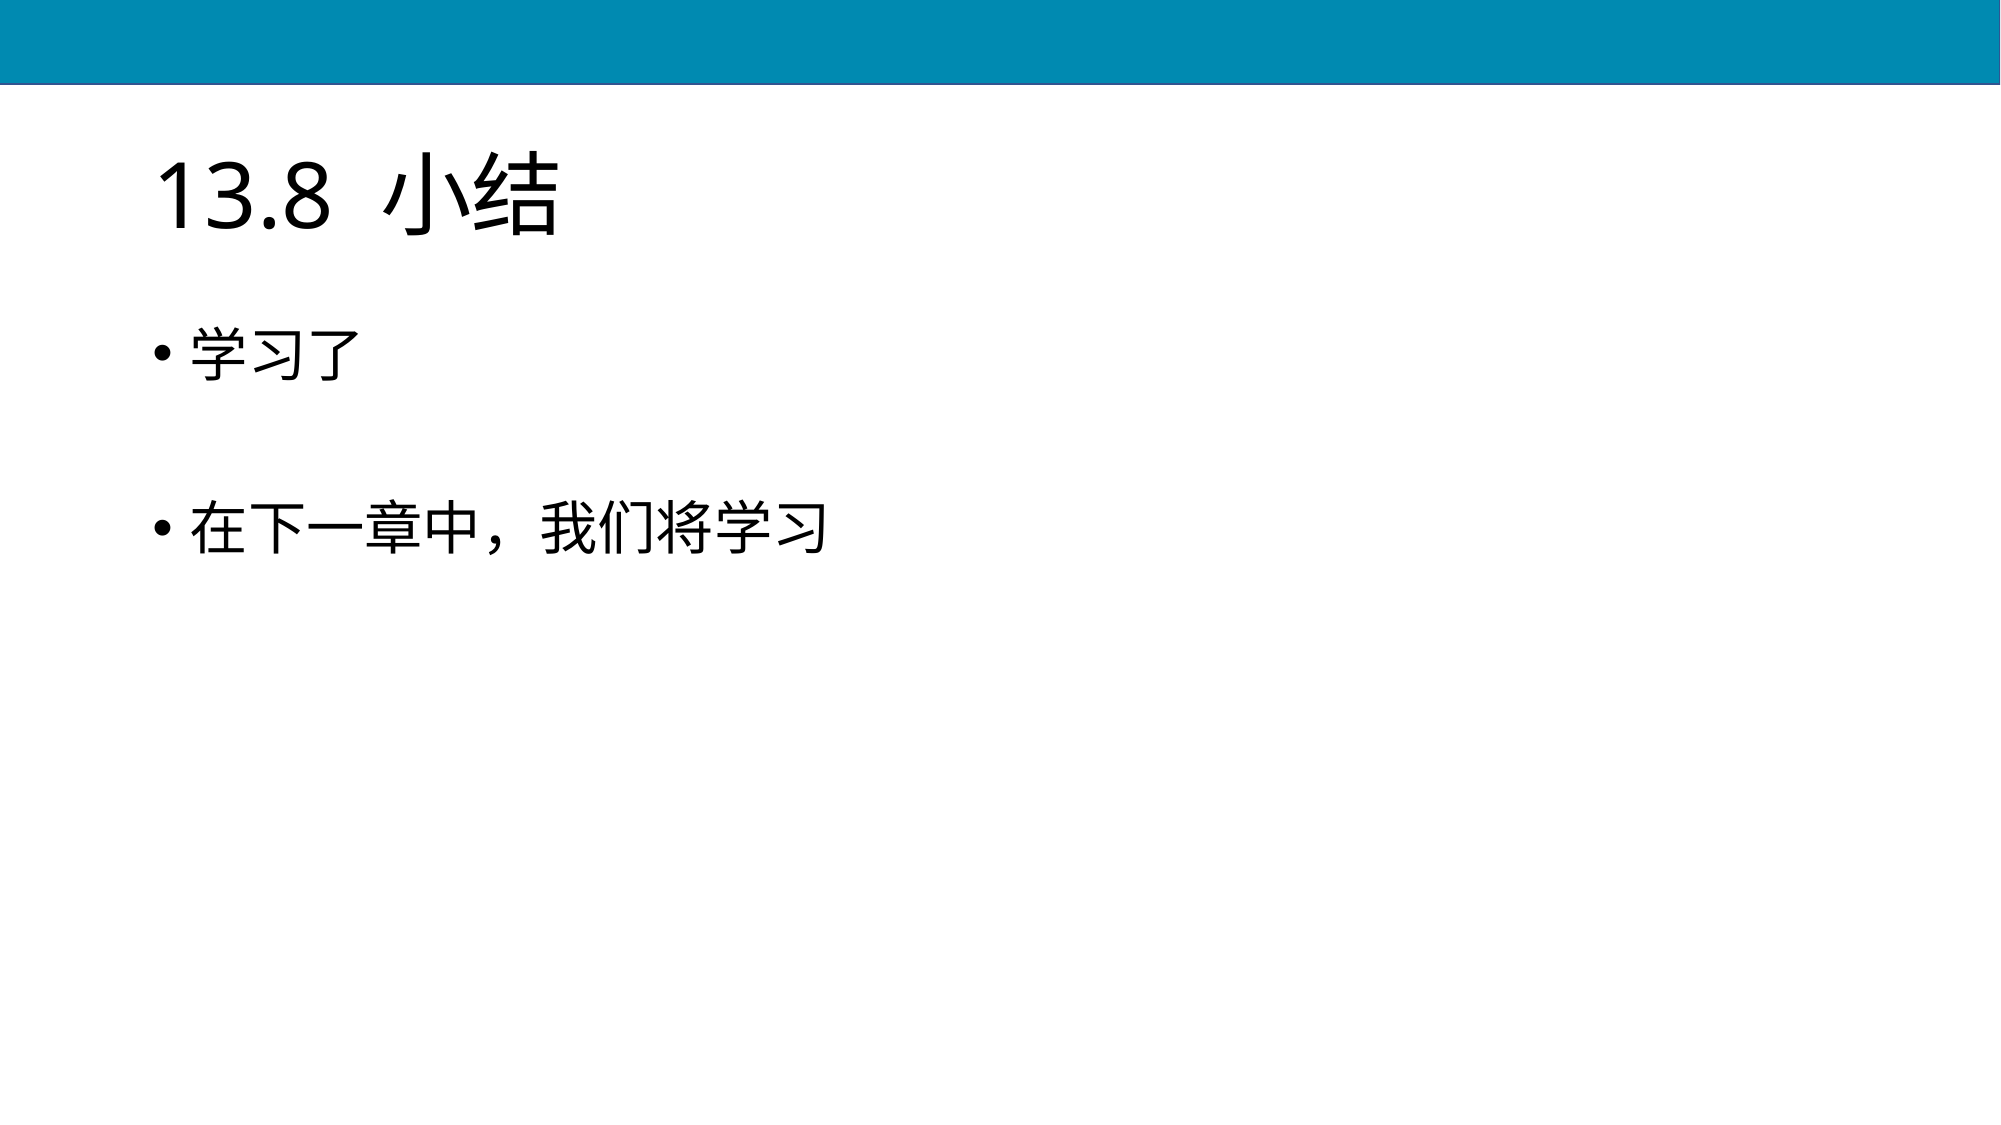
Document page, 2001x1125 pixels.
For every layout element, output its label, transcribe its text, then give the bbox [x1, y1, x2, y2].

list 学习了 在下一章中，我们将学习 [137, 310, 1863, 1024]
title 13.8 小结 [137, 115, 1863, 282]
